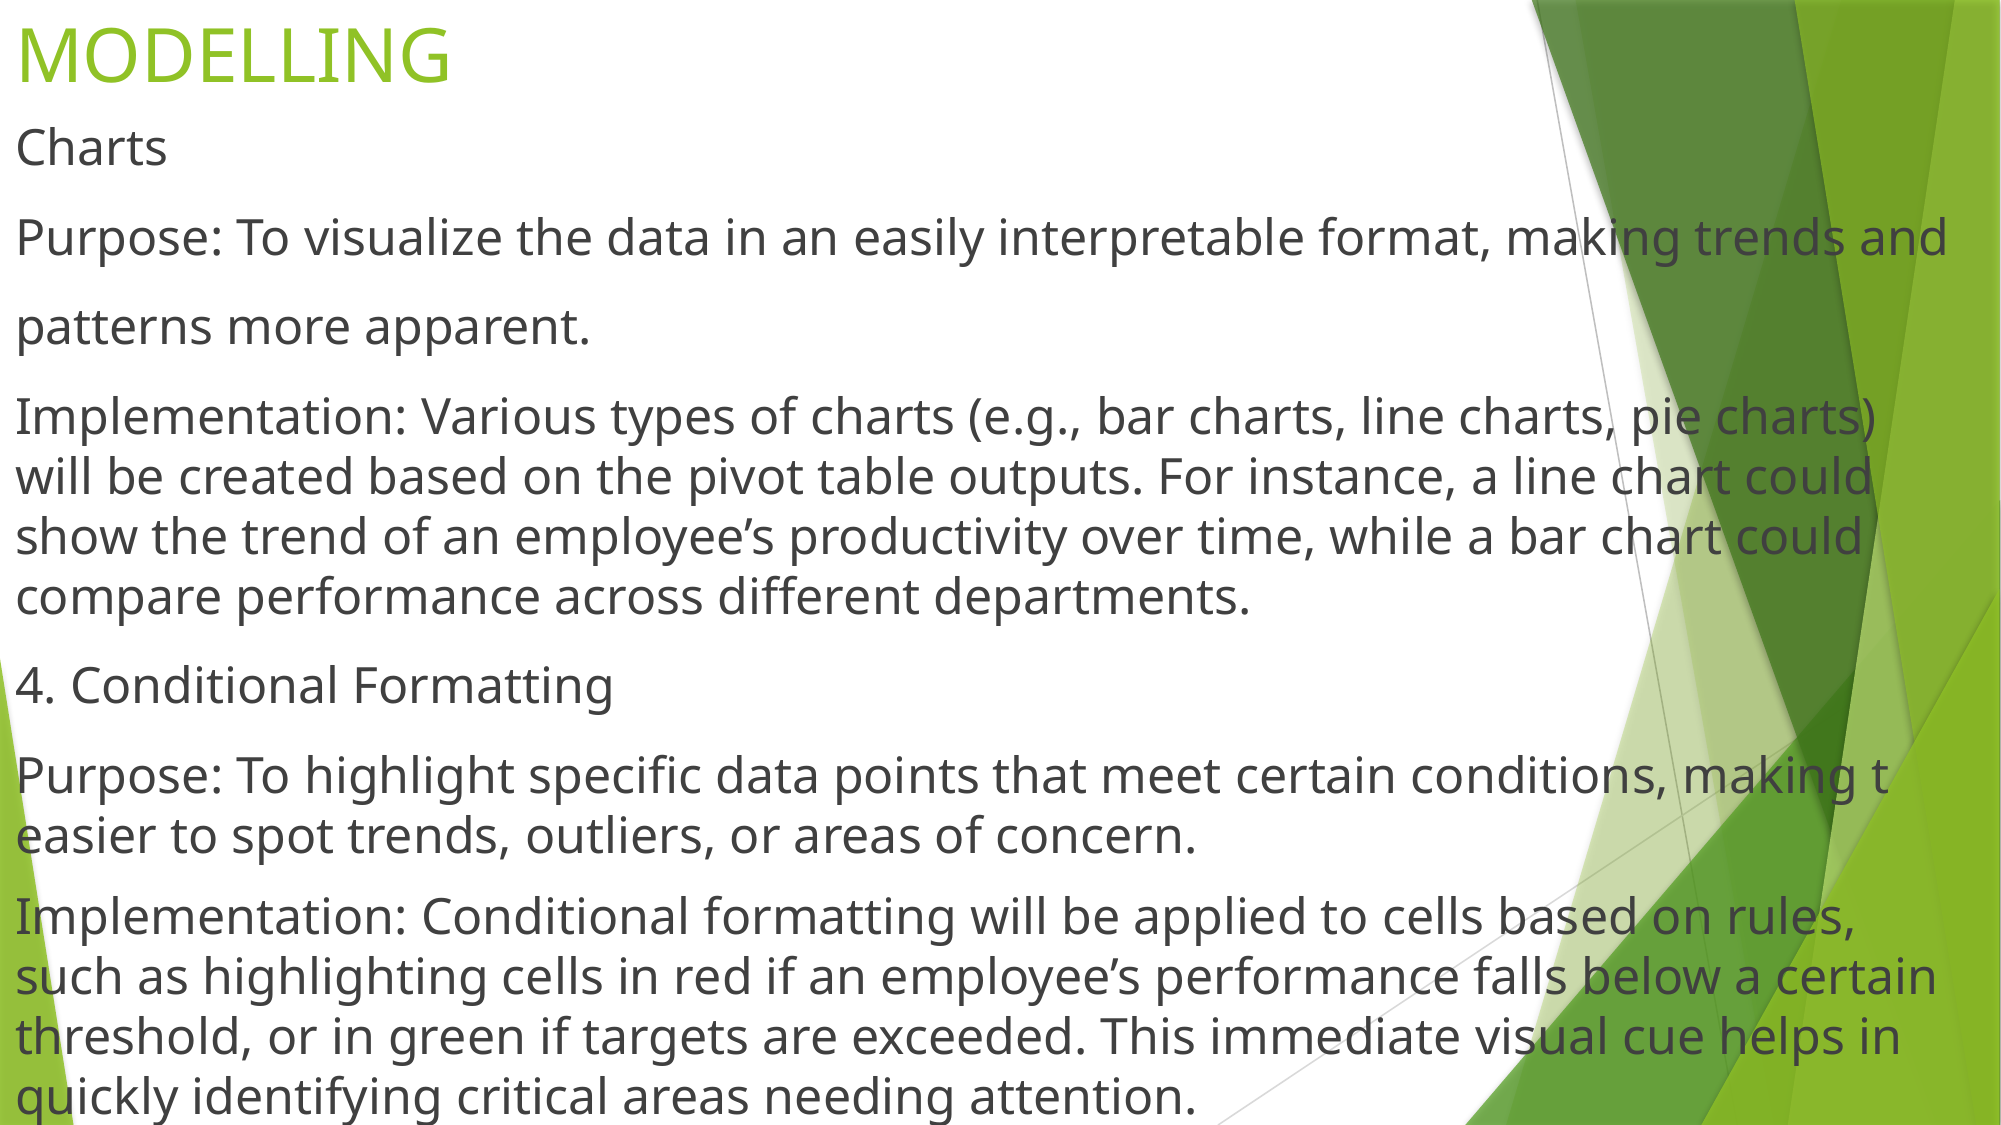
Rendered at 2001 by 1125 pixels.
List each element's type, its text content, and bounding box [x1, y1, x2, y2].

title MODELLING [0, 0, 1411, 108]
list Charts Purpose: To visualize the data in an easily interpretable format, making trends and patterns more apparent. Implementation: Various types of charts (e.g., bar charts, line charts, pie charts) will be created based on the pivot table outputs. For instance, a line chart could show the trend of an employee’s productivity over time, while a bar chart could compare performance across different departments. 4. Conditional Formatting Purpose: To highlight specific data points that meet certain conditions, making t easier to spot trends, outliers, or areas of concern. Implementation: Conditional formatting will be applied to cells based on rules, such as highlighting cells in red if an employee’s performance falls below a certain threshold, or in green if targets are exceeded. This immediate visual cue helps in quickly identifying critical areas needing attention. [0, 108, 1968, 1056]
